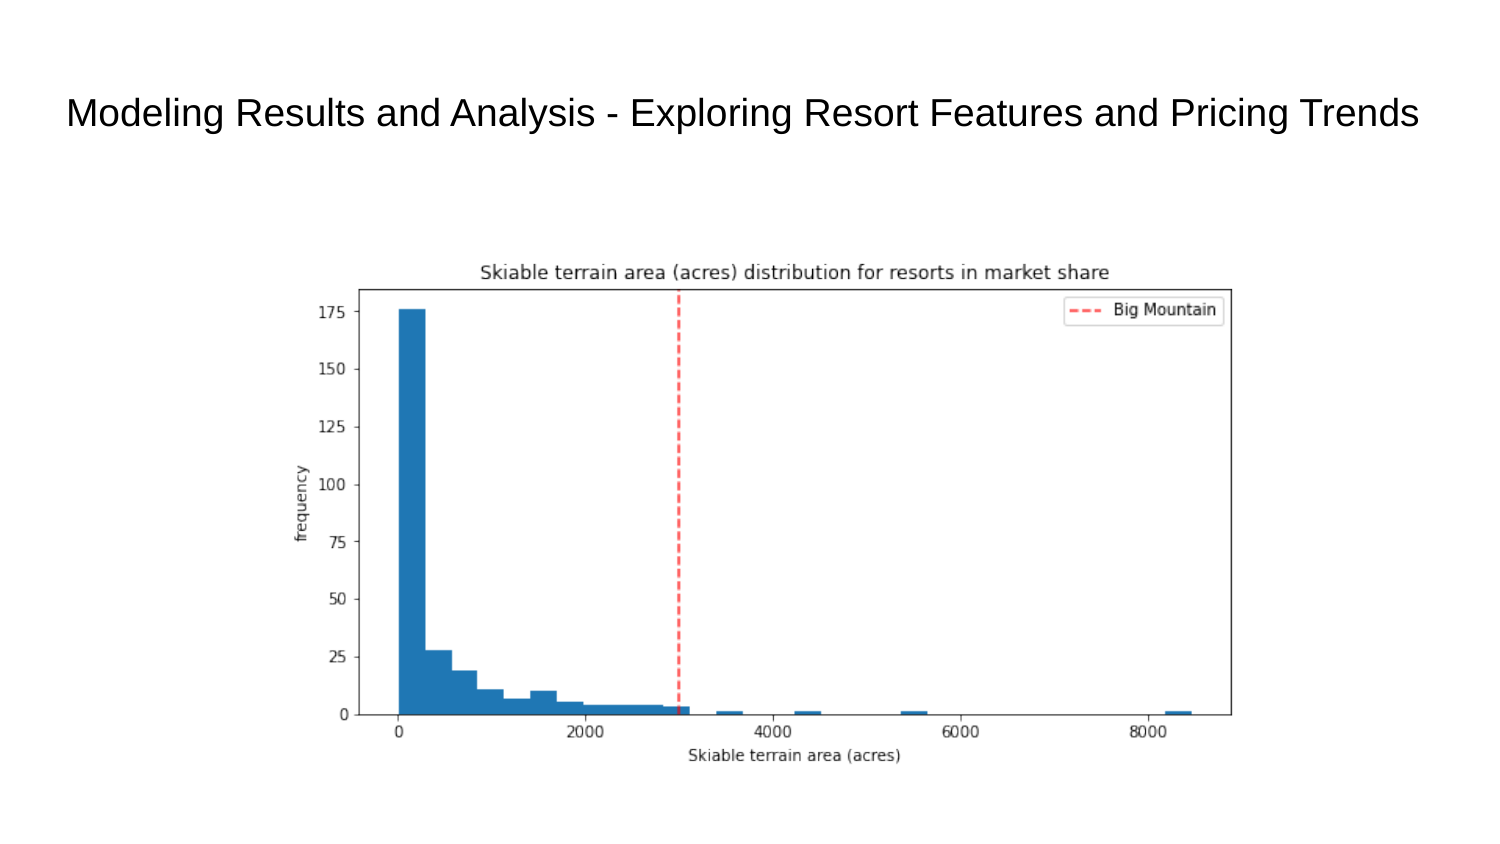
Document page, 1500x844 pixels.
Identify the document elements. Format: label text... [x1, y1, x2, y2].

picture [285, 252, 1242, 774]
title Modeling Results and Analysis - Exploring Resort Features and Pricing Trends [51, 72, 1449, 167]
